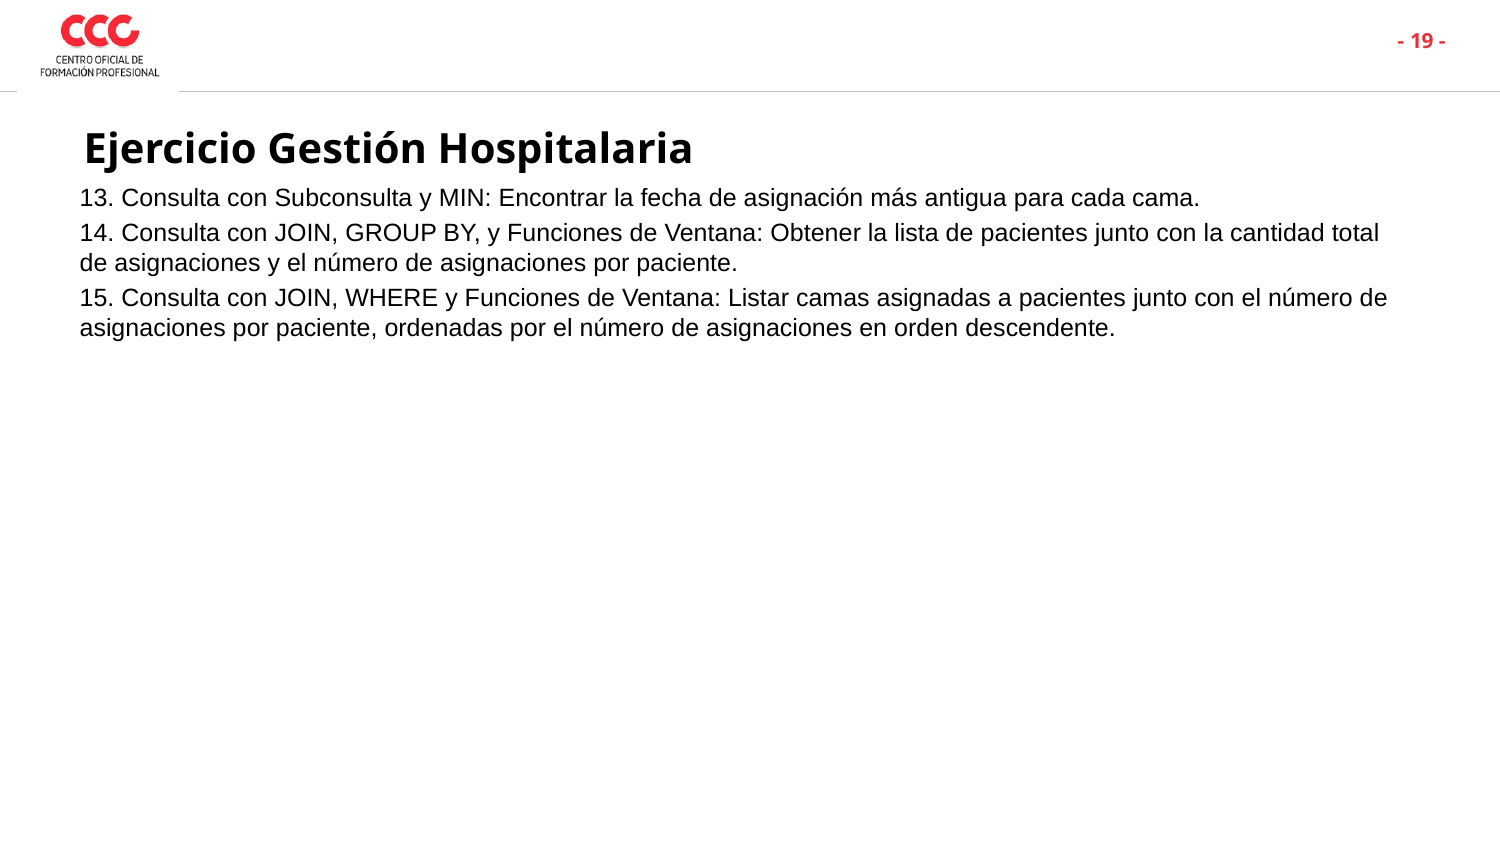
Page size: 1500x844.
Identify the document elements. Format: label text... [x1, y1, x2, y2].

title Ejercicio Gestión Hospitalaria [68, 114, 1419, 174]
list 13. Consulta con Subconsulta y MIN: Encontrar la fecha de asignación más antigua para cada cama. 14. Consulta con JOIN, GROUP BY, y Funciones de Ventana: Obtener la lista de pacientes junto con la cantidad total de asignaciones y el número de asignaciones por paciente. 15. Consulta con JOIN, WHERE y Funciones de Ventana: Listar camas asignadas a pacientes junto con el número de asignaciones por paciente, ordenadas por el número de asignaciones en orden descendente. [64, 173, 1412, 824]
picture [17, 0, 179, 92]
slide_number - 19 - [1364, 20, 1461, 66]
